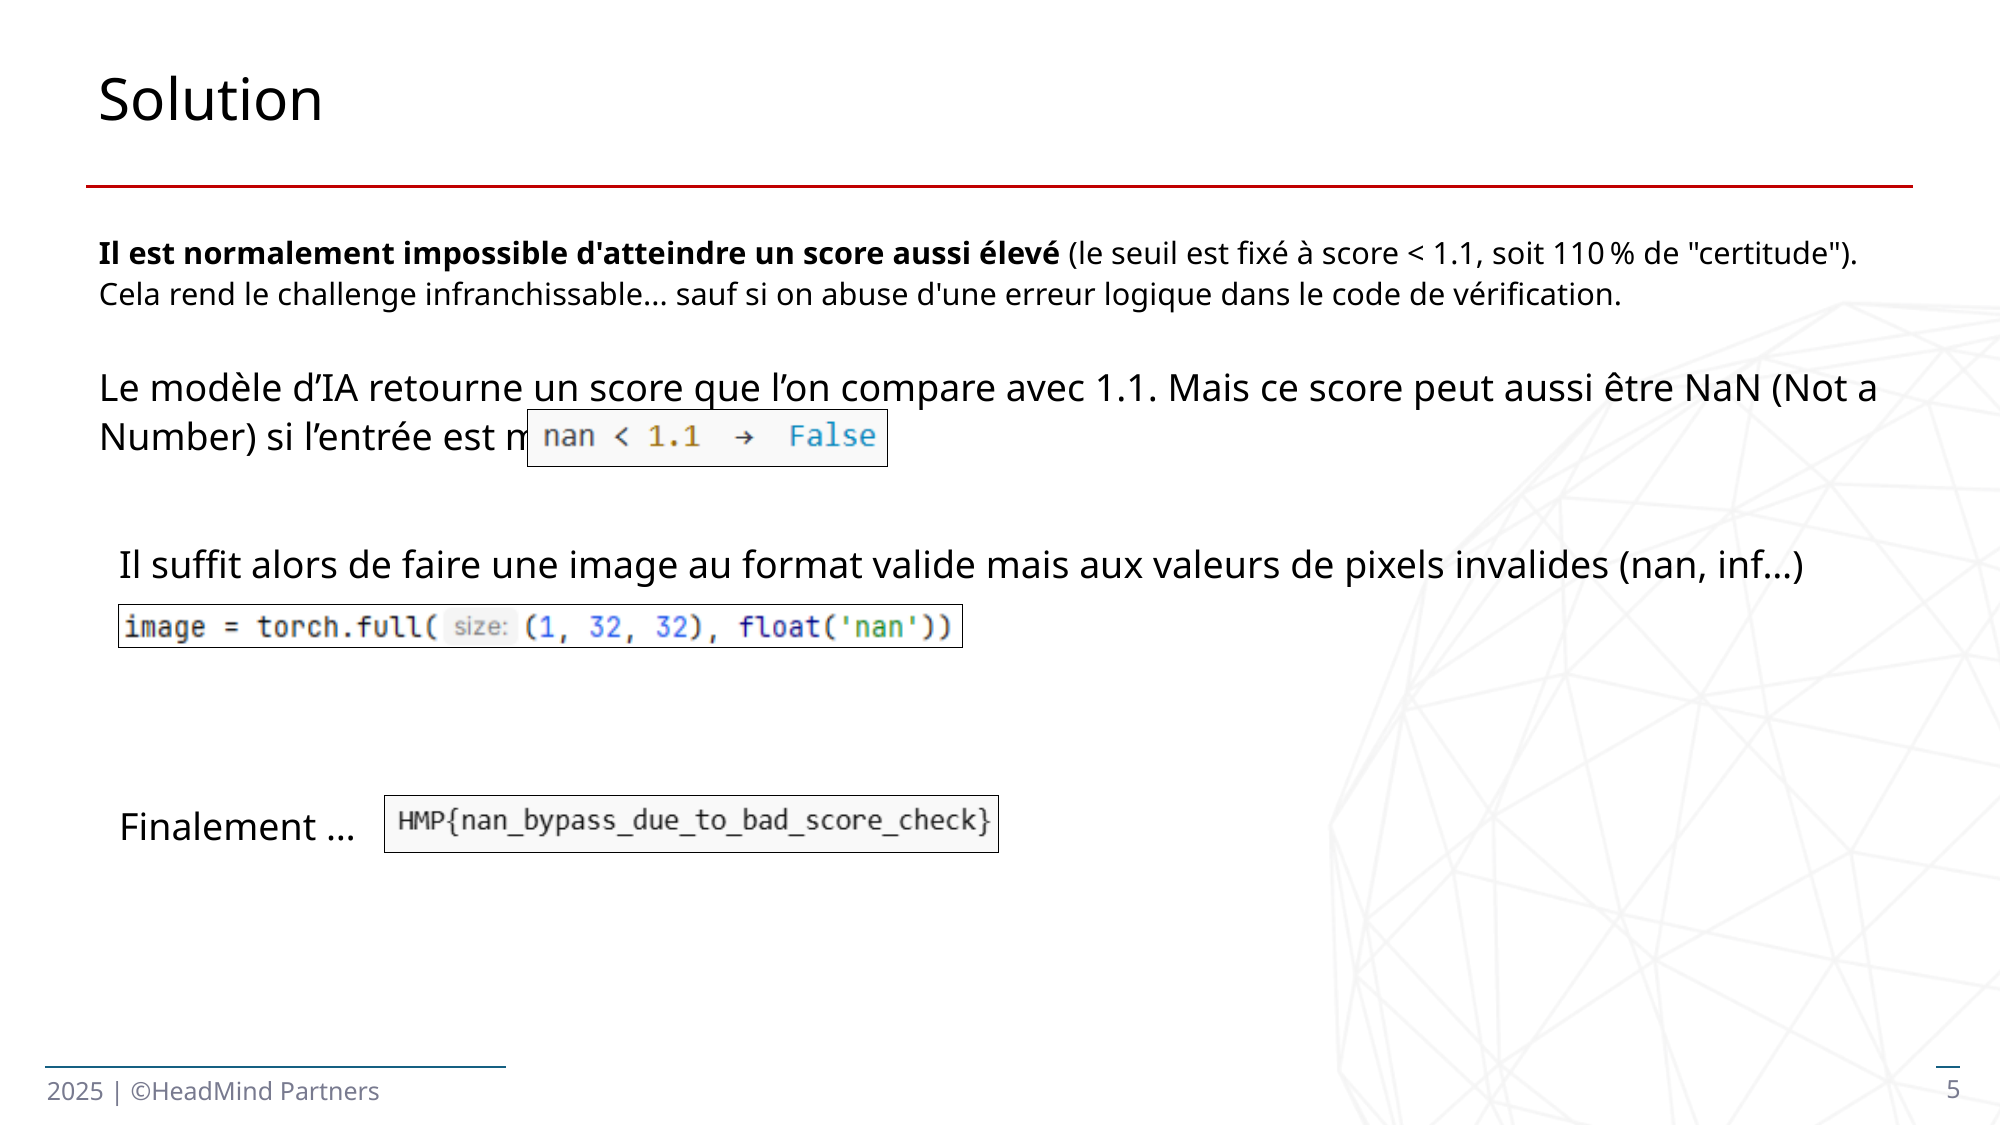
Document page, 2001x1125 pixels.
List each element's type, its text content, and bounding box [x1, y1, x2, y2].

title Solution [83, 30, 1914, 173]
list Il est normalement impossible d'atteindre un score aussi élevé (le seuil est fixé à score < 1.1, soit 110 % de "certitude"). Cela rend le challenge infranchissable... sauf si on abuse d'une erreur logique dans le code de vérification. [83, 222, 1941, 340]
picture [526, 409, 888, 467]
text_box Le modèle d’IA retourne un score que l’on compare avec 1.1. Mais ce score peut aussi être NaN (Not a Number) si l’entrée est malformée. Or [83, 351, 1941, 469]
footer 2025 | ©HeadMind Partners [31, 1055, 963, 1116]
text_box Il suffit alors de faire une image au format valide mais aux valeurs de pixels invalides (nan, inf…) [104, 528, 1961, 646]
slide_number 5 [1853, 1055, 1961, 1116]
picture [118, 215, 2000, 1125]
picture [383, 795, 1000, 854]
text_box Finalement … [104, 790, 1961, 908]
